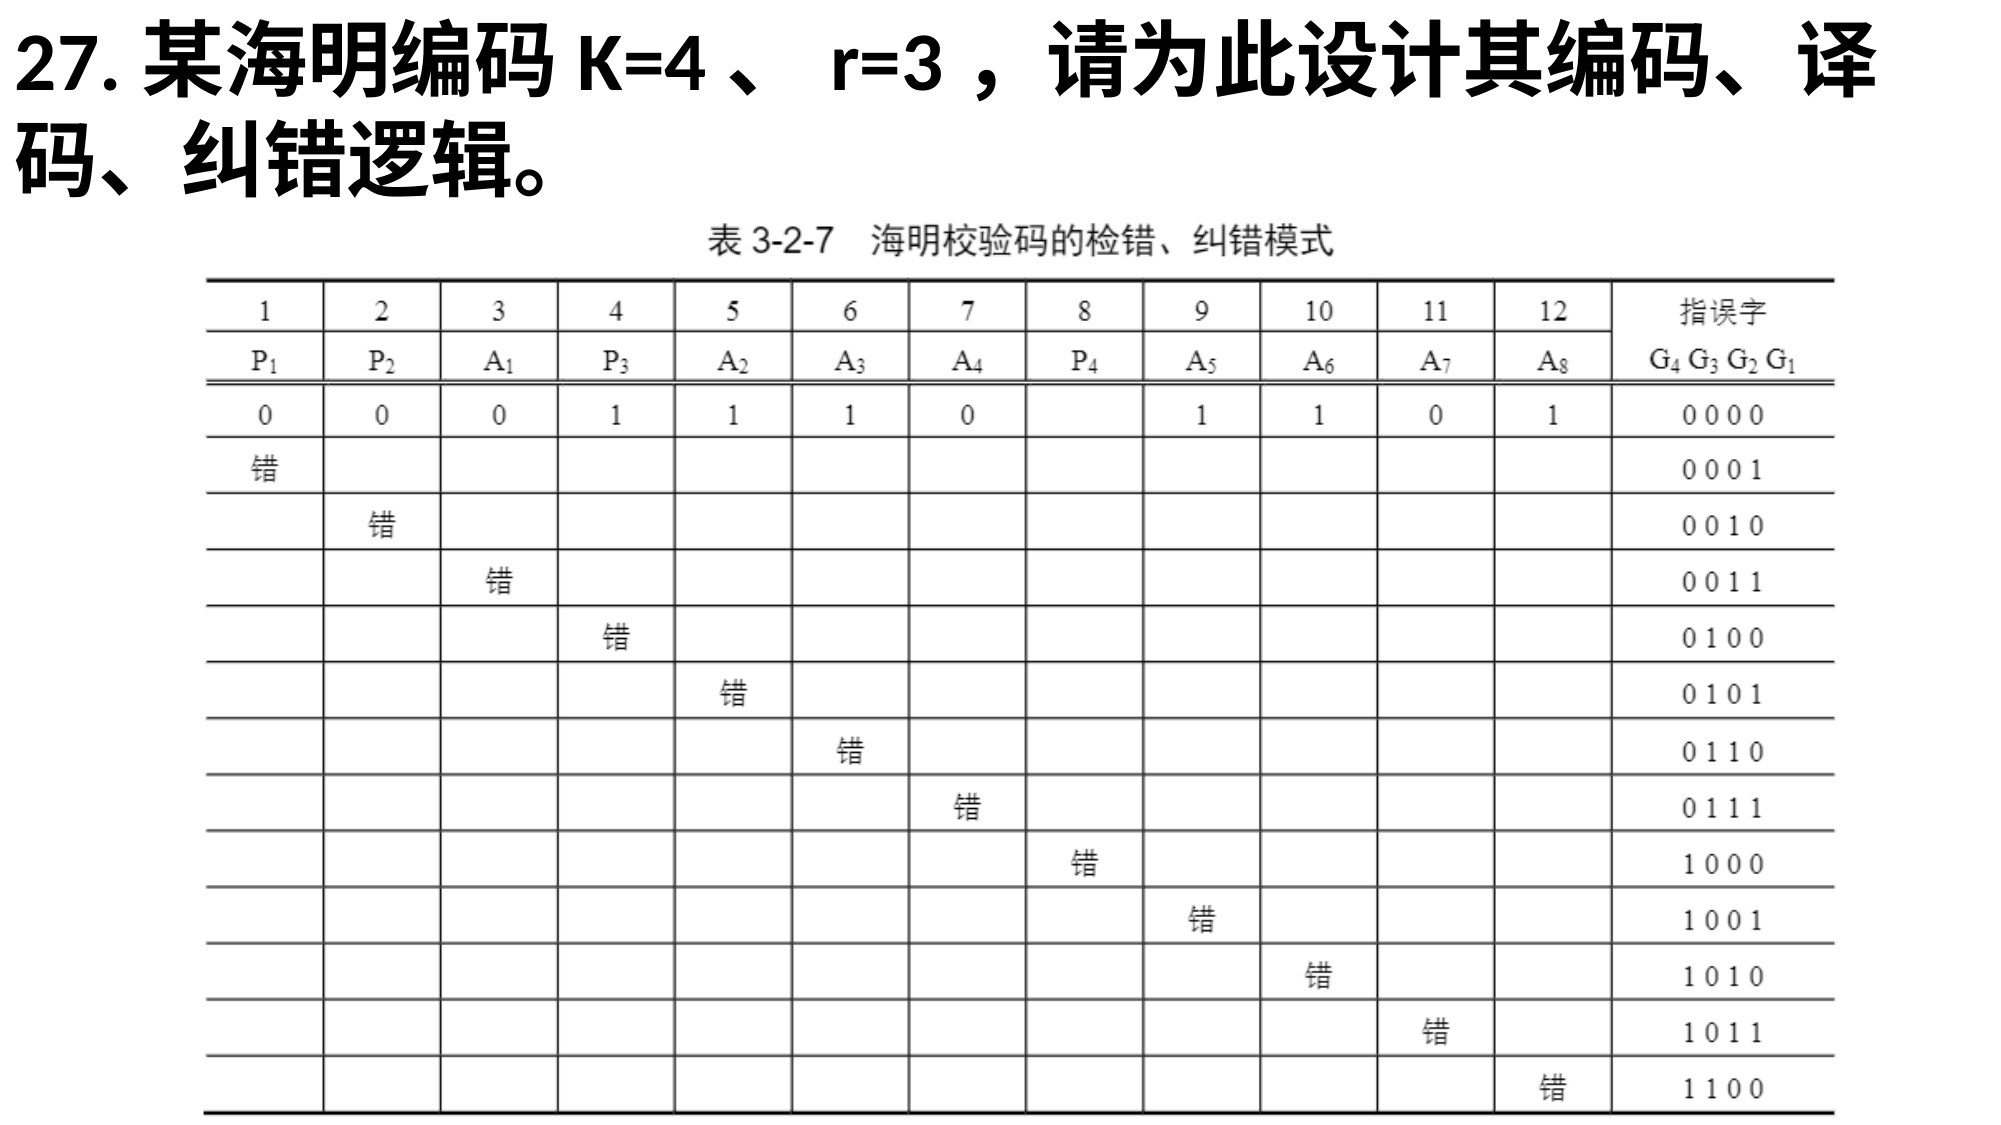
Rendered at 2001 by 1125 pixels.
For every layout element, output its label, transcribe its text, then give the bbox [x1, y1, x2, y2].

text_box 27.某海明编码K=4、r=3，请为此设计其编码、译码、纠错逻辑。 [0, 0, 1950, 215]
picture [195, 216, 1851, 1125]
